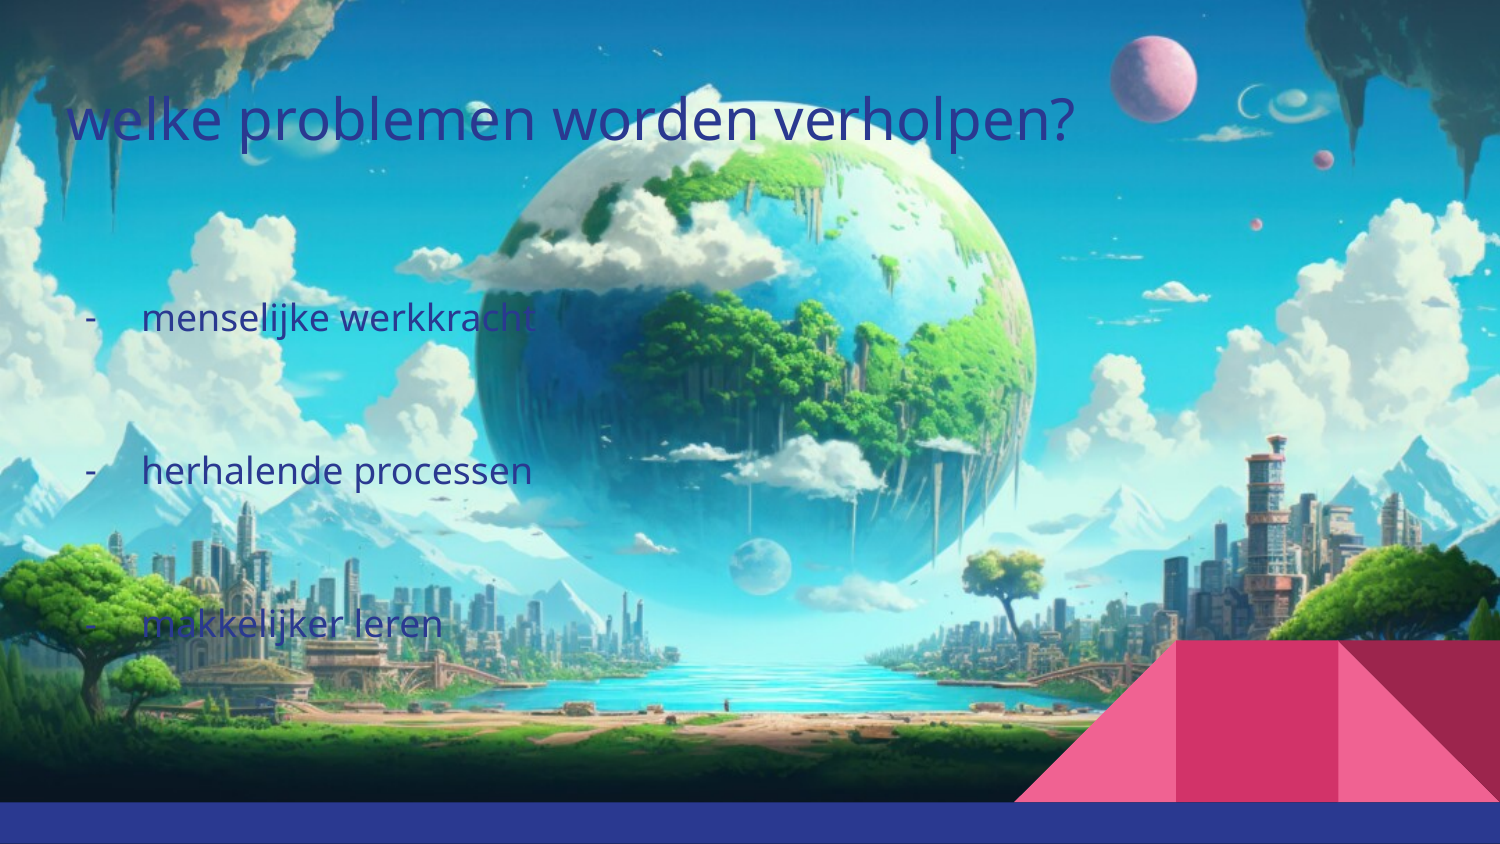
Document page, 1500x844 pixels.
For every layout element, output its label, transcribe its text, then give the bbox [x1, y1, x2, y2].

picture [0, 0, 1500, 802]
list menselijke werkkracht herhalende processen makkelijker leren [51, 201, 1449, 750]
title welke problemen worden verholpen? [51, 67, 1449, 167]
